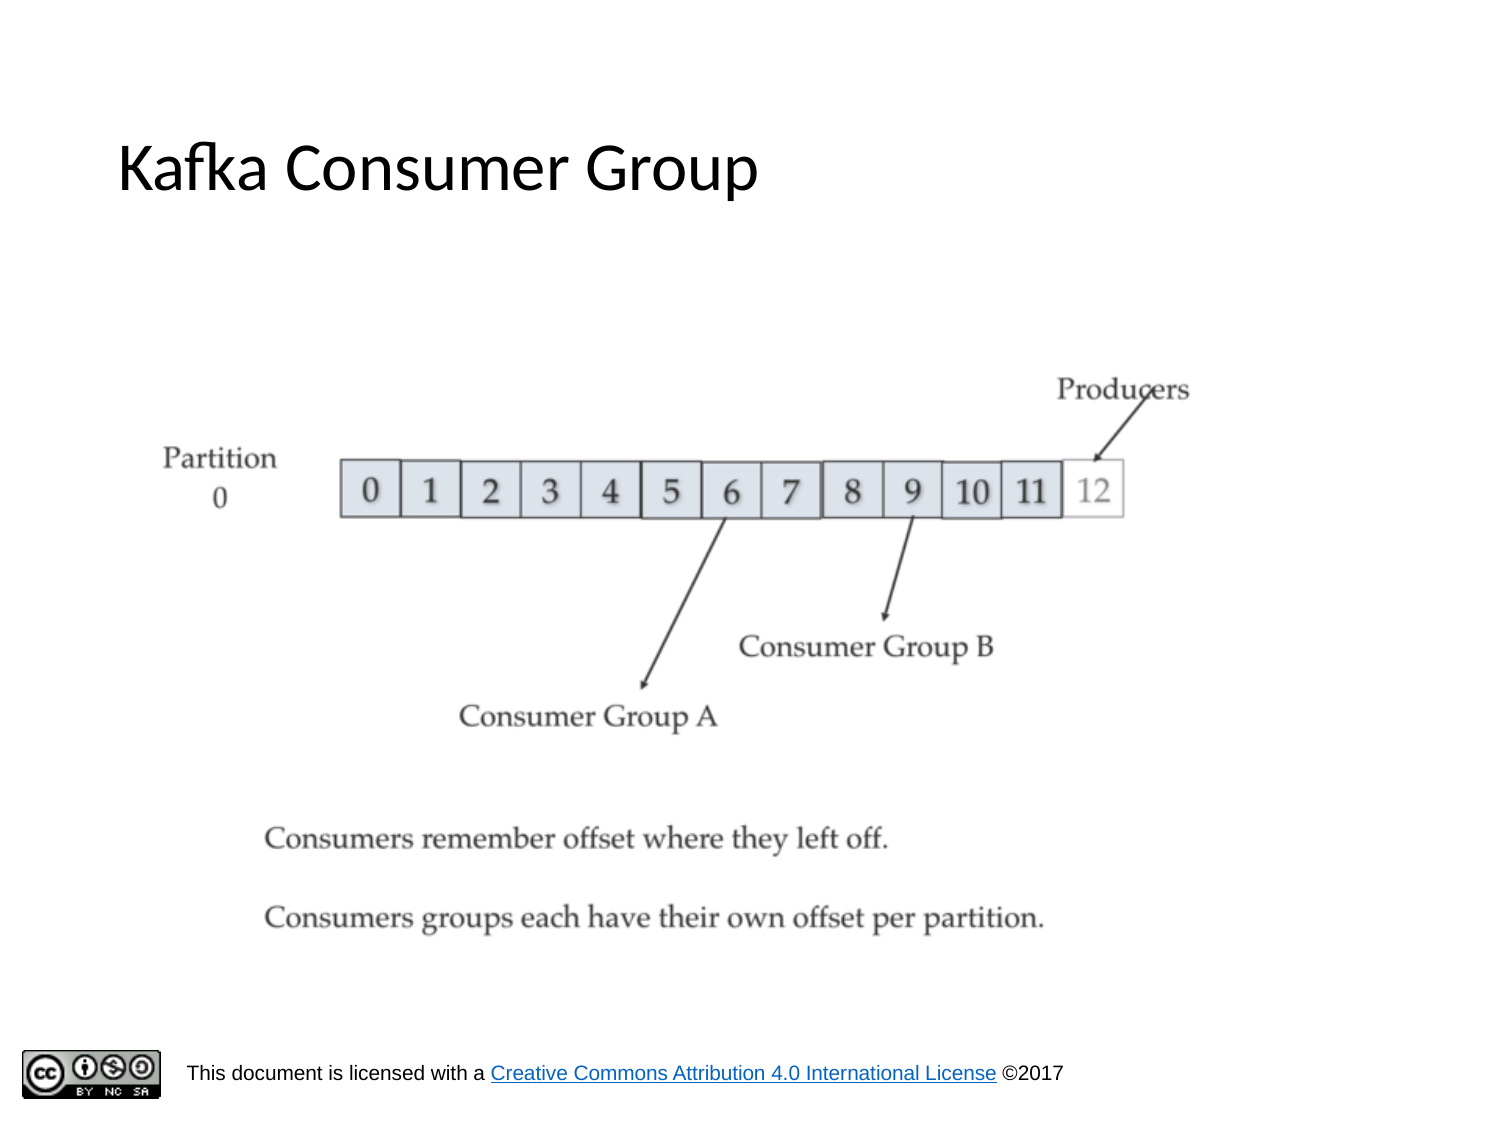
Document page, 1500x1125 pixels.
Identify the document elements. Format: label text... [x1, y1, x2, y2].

title Kafka Consumer Group [103, 59, 1397, 278]
picture [123, 333, 1376, 979]
picture [22, 1050, 161, 1099]
